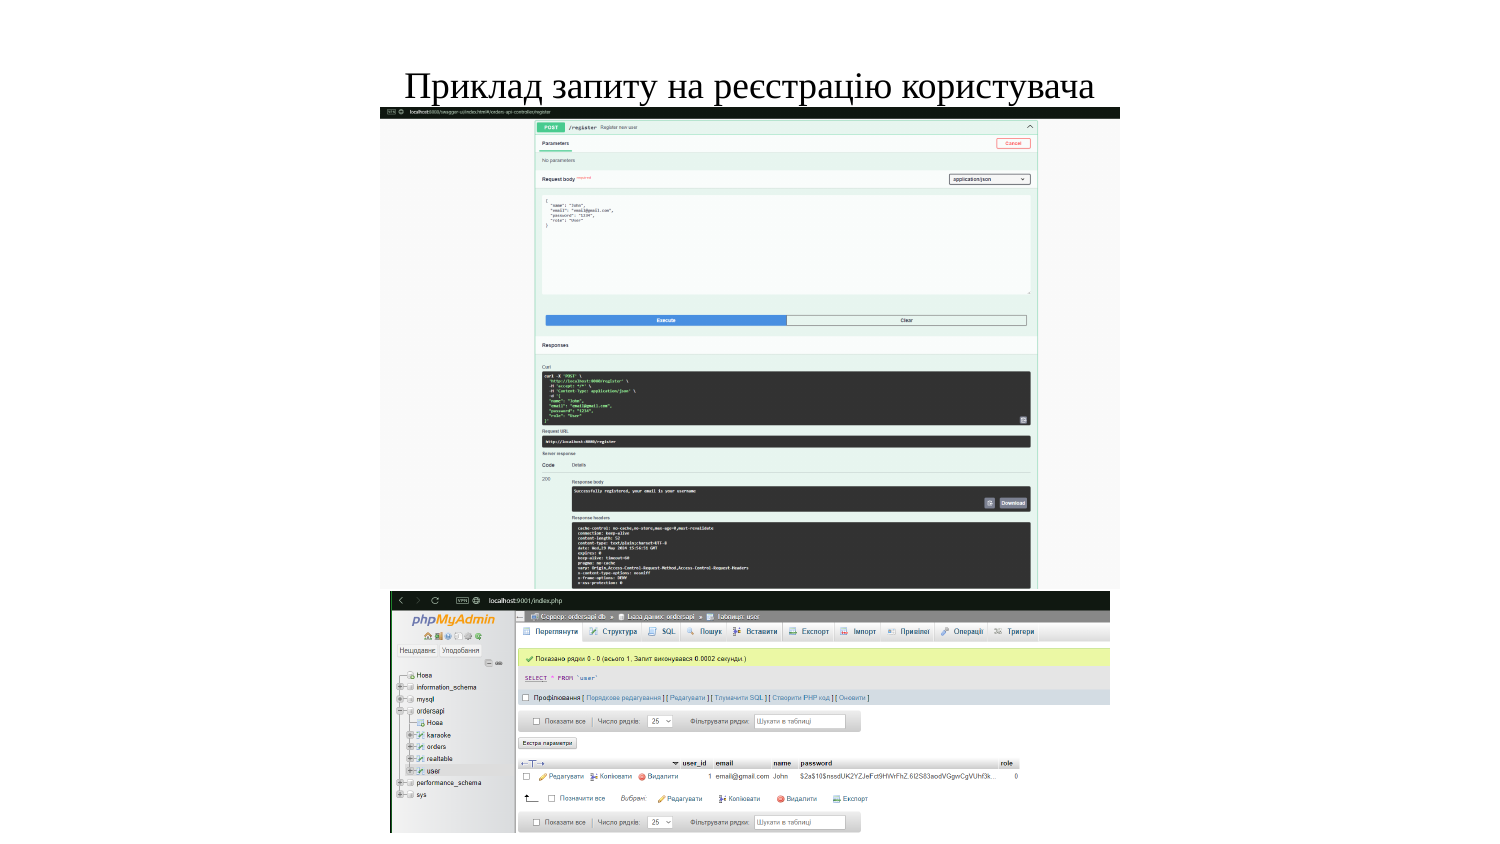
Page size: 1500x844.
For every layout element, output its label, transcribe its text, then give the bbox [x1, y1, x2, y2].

picture [380, 107, 1120, 589]
picture [390, 591, 1110, 834]
text_box Приклад запиту на реєстрацію користувача [316, 45, 1184, 130]
